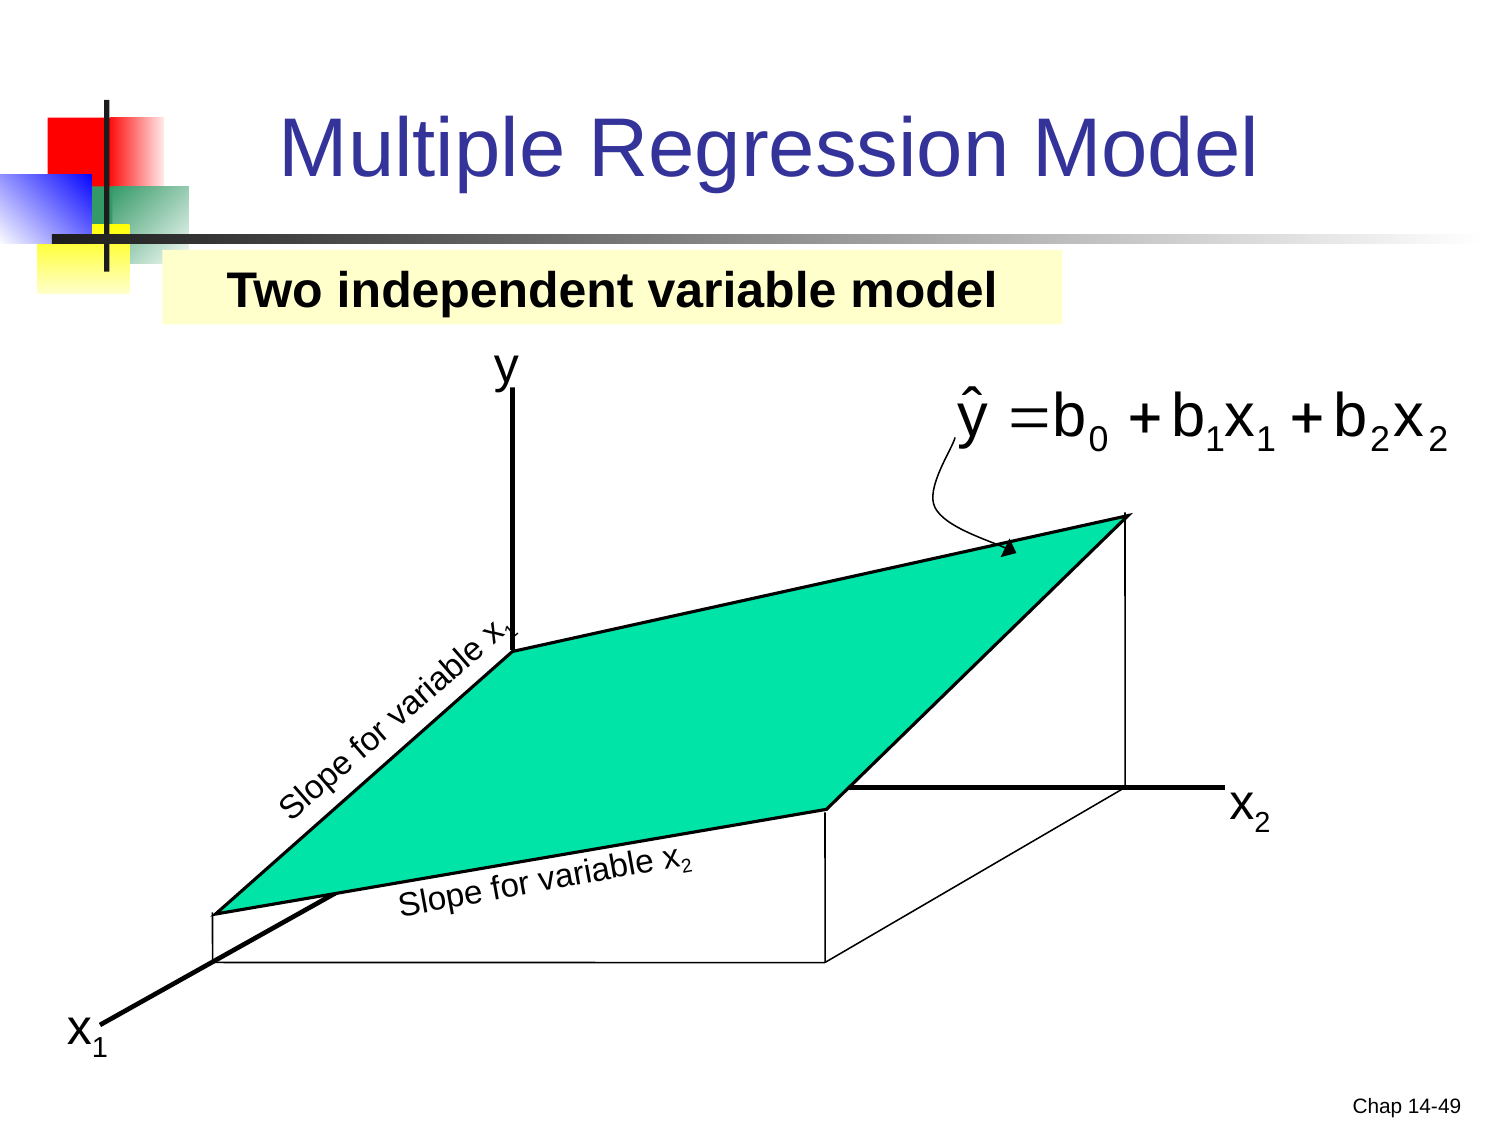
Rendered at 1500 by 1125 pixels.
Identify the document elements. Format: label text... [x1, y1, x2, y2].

text_box x2 [1212, 762, 1288, 846]
text_box y [474, 324, 538, 400]
text_box [932, 465, 1017, 558]
text_box x1 [49, 987, 125, 1071]
text_box Slope for variable x1 [220, 558, 571, 876]
title Multiple Regression Model [188, 37, 1350, 200]
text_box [947, 374, 1460, 468]
text_box Slope for variable x2 [335, 813, 753, 947]
text_box Two independent variable model [162, 249, 1063, 325]
text_box [215, 516, 1125, 915]
slide_number Chap 14-49 [1125, 1071, 1475, 1125]
